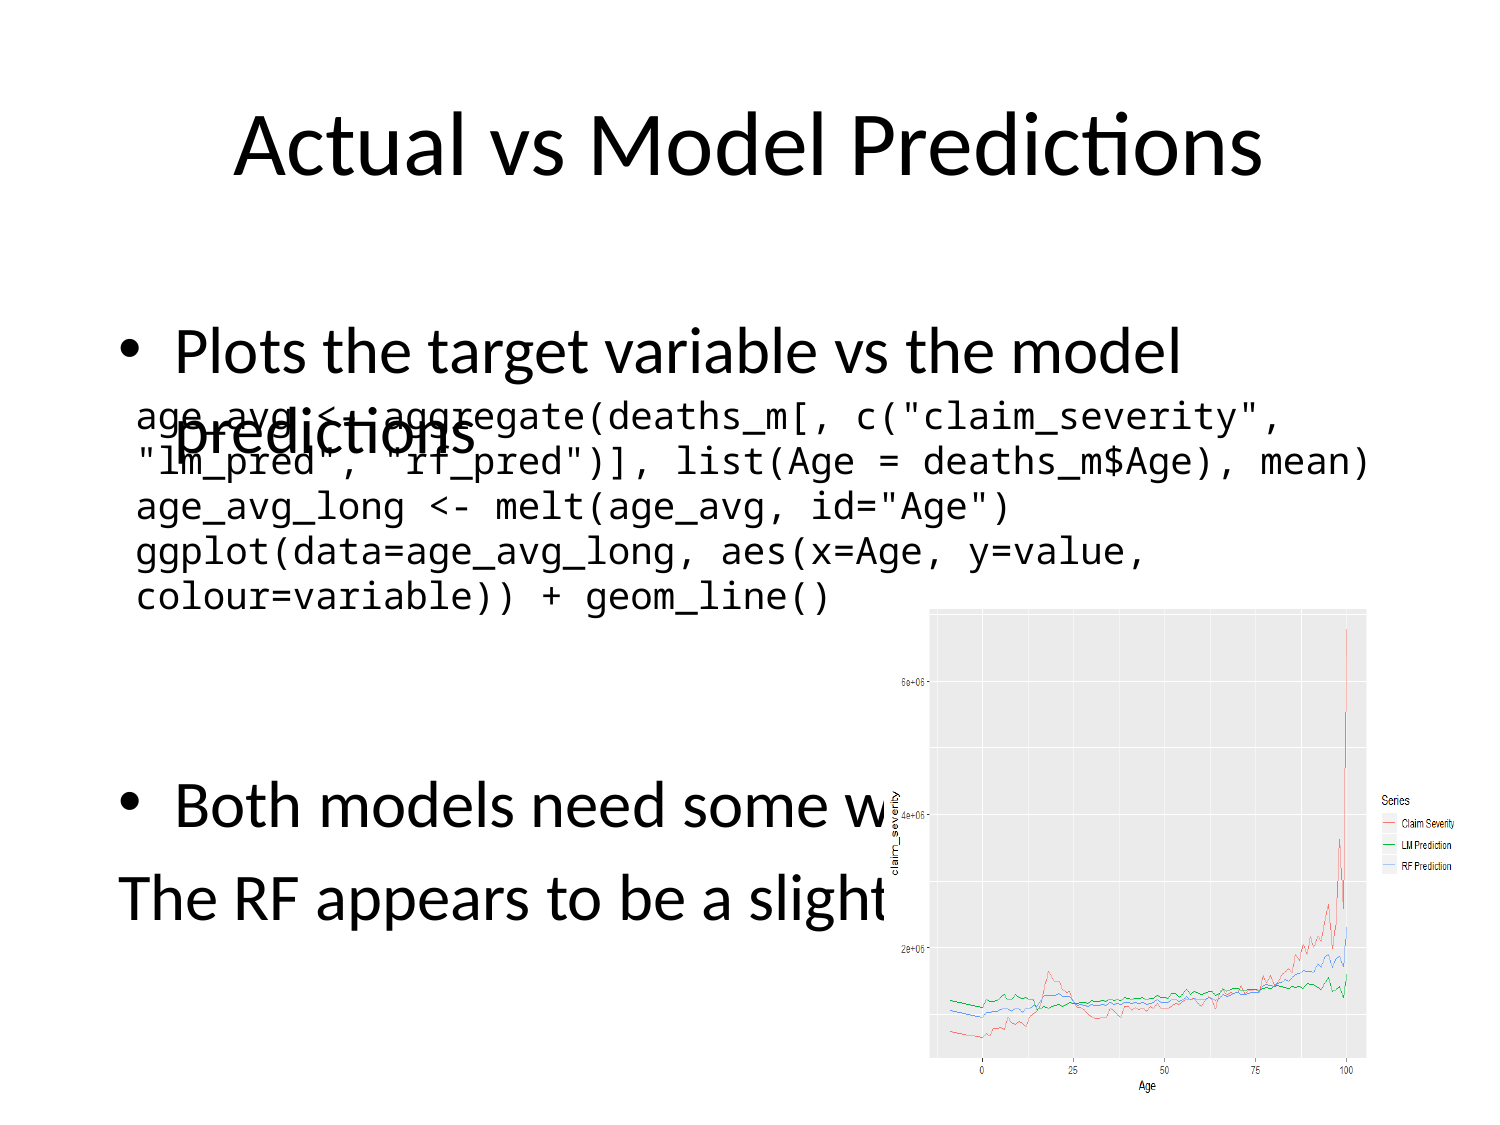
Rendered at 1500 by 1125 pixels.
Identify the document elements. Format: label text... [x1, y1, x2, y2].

text_box age_avg <- aggregate(deaths_m[, c("claim_severity", "lm_pred", "rf_pred")], list(Age = deaths_m$Age), mean) age_avg_long <- melt(age_avg, id="Age") ggplot(data=age_avg_long, aes(x=Age, y=value, colour=variable)) + geom_line() [120, 384, 1474, 715]
list Plots the target variable vs the model predictions Both models need some work. The RF appears to be a slightly better fit. [103, 299, 1350, 1014]
title Actual vs Model Predictions [75, 45, 1425, 233]
picture [883, 602, 1465, 1099]
